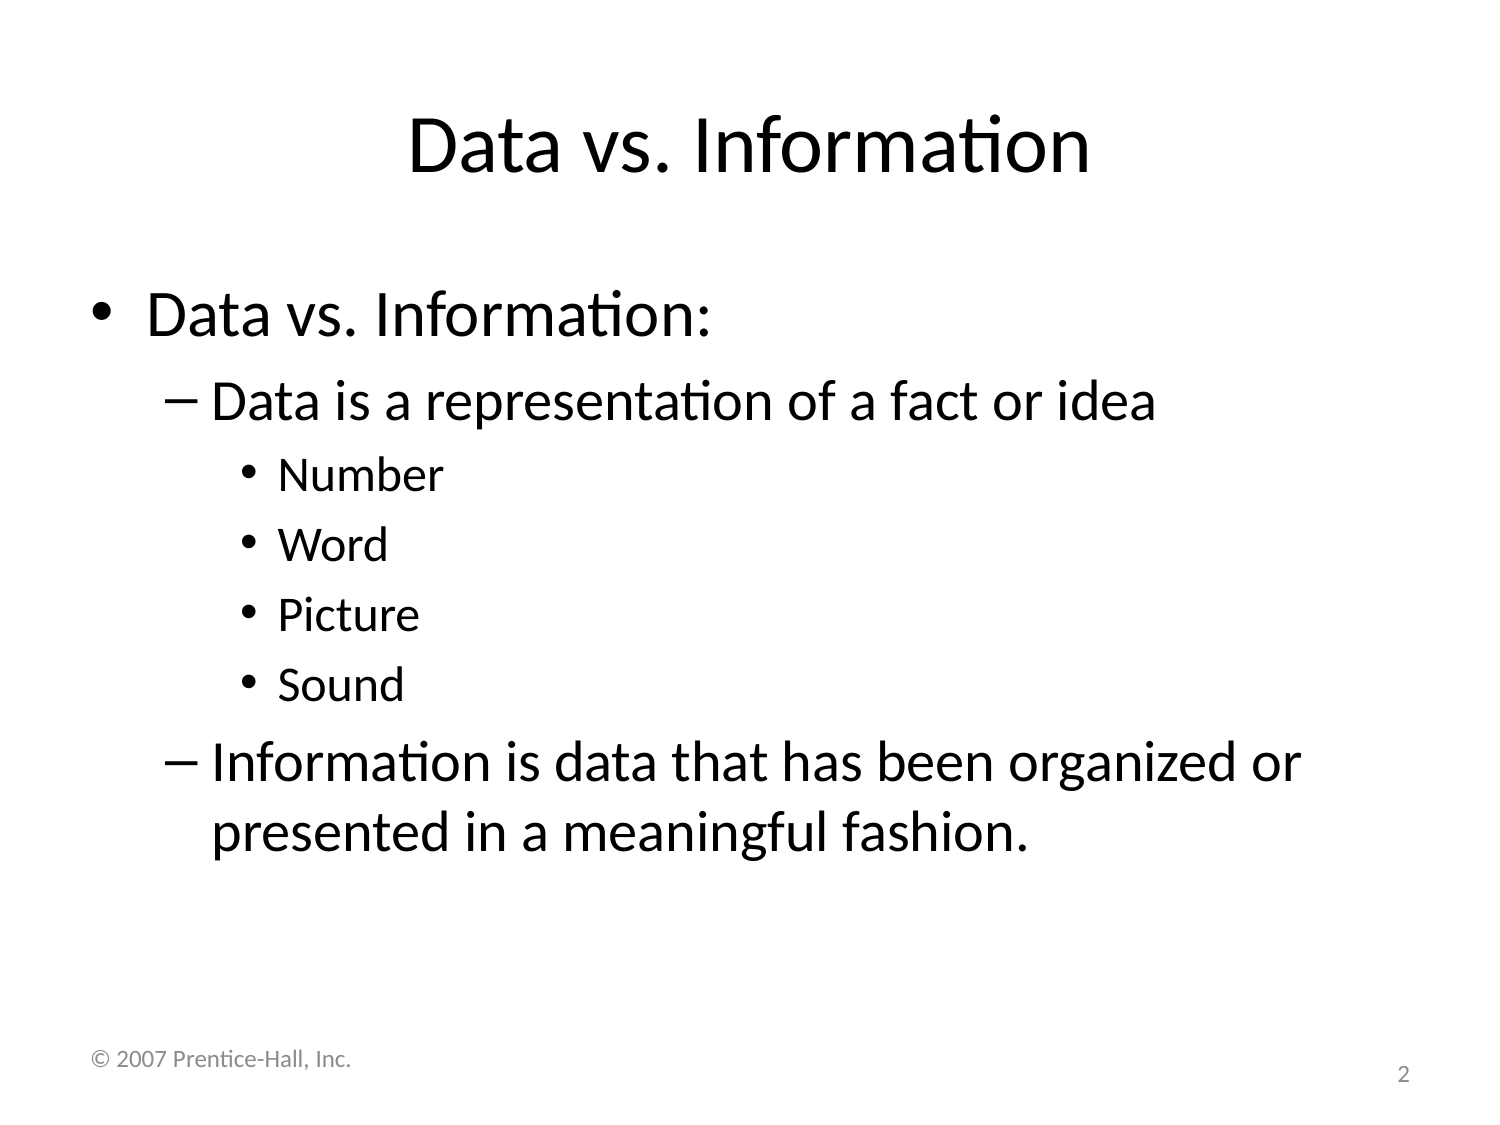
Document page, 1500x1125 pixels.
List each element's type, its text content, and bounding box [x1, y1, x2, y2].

title Data vs. Information [75, 45, 1425, 233]
slide_number 2 [1074, 1042, 1425, 1103]
list Data vs. Information: Data is a representation of a fact or idea Number Word Picture Sound Information is data that has been organized or presented in a meaningful fashion. [75, 262, 1425, 1005]
slide_number © 2007 Prentice-Hall, Inc. [75, 1042, 425, 1103]
